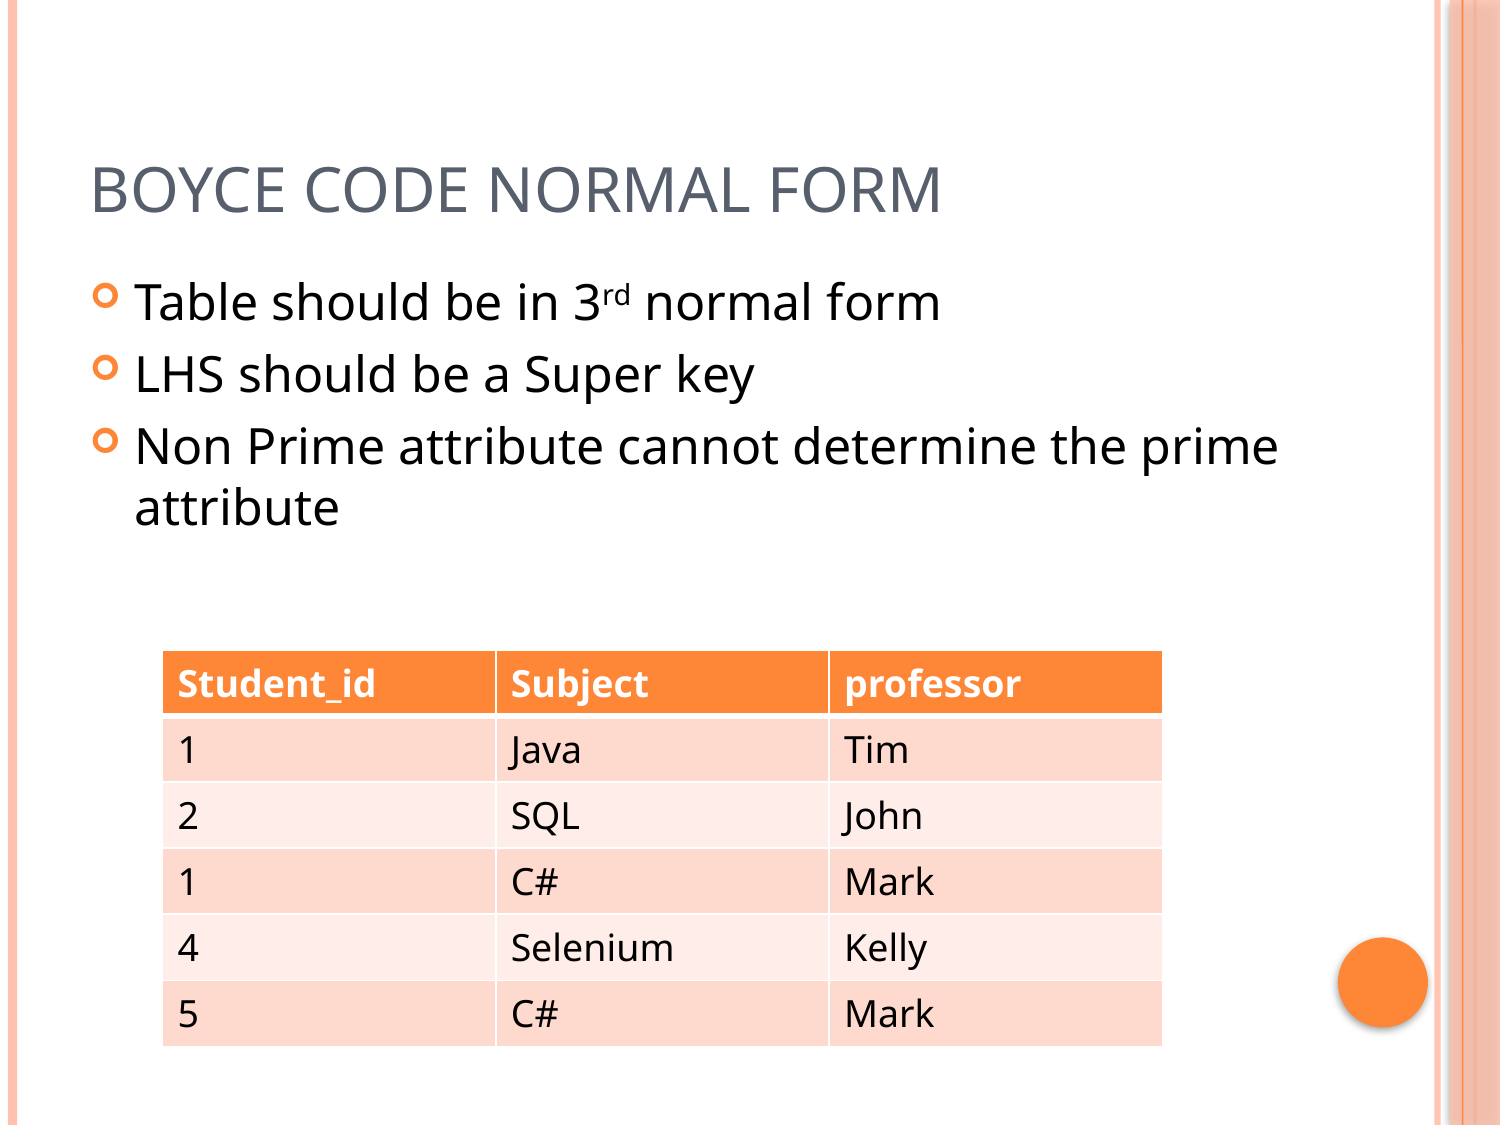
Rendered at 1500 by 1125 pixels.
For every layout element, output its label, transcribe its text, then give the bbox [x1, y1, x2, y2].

table_header Student_id [163, 651, 495, 713]
table_cell SQL [497, 783, 828, 847]
table_cell Kelly [830, 915, 1162, 980]
table_cell Tim [830, 719, 1162, 781]
table_cell C# [497, 849, 828, 913]
table_cell 1 [163, 849, 495, 913]
title Boyce Code Normal form [75, 45, 1300, 233]
table_cell Mark [830, 981, 1162, 1046]
table_cell C# [497, 981, 828, 1046]
table_cell 2 [163, 783, 495, 847]
table_cell Selenium [497, 915, 828, 980]
table_cell Mark [830, 849, 1162, 913]
table_header Subject [497, 651, 828, 713]
table_cell 1 [163, 719, 495, 781]
table_cell 5 [163, 981, 495, 1046]
table_cell 4 [163, 915, 495, 980]
list Table should be in 3rd normal form LHS should be a Super key Non Prime attribute cannot determine the prime attribute [75, 262, 1300, 1062]
table_cell John [830, 783, 1162, 847]
table_header professor [830, 651, 1162, 713]
table_cell Java [497, 719, 828, 781]
